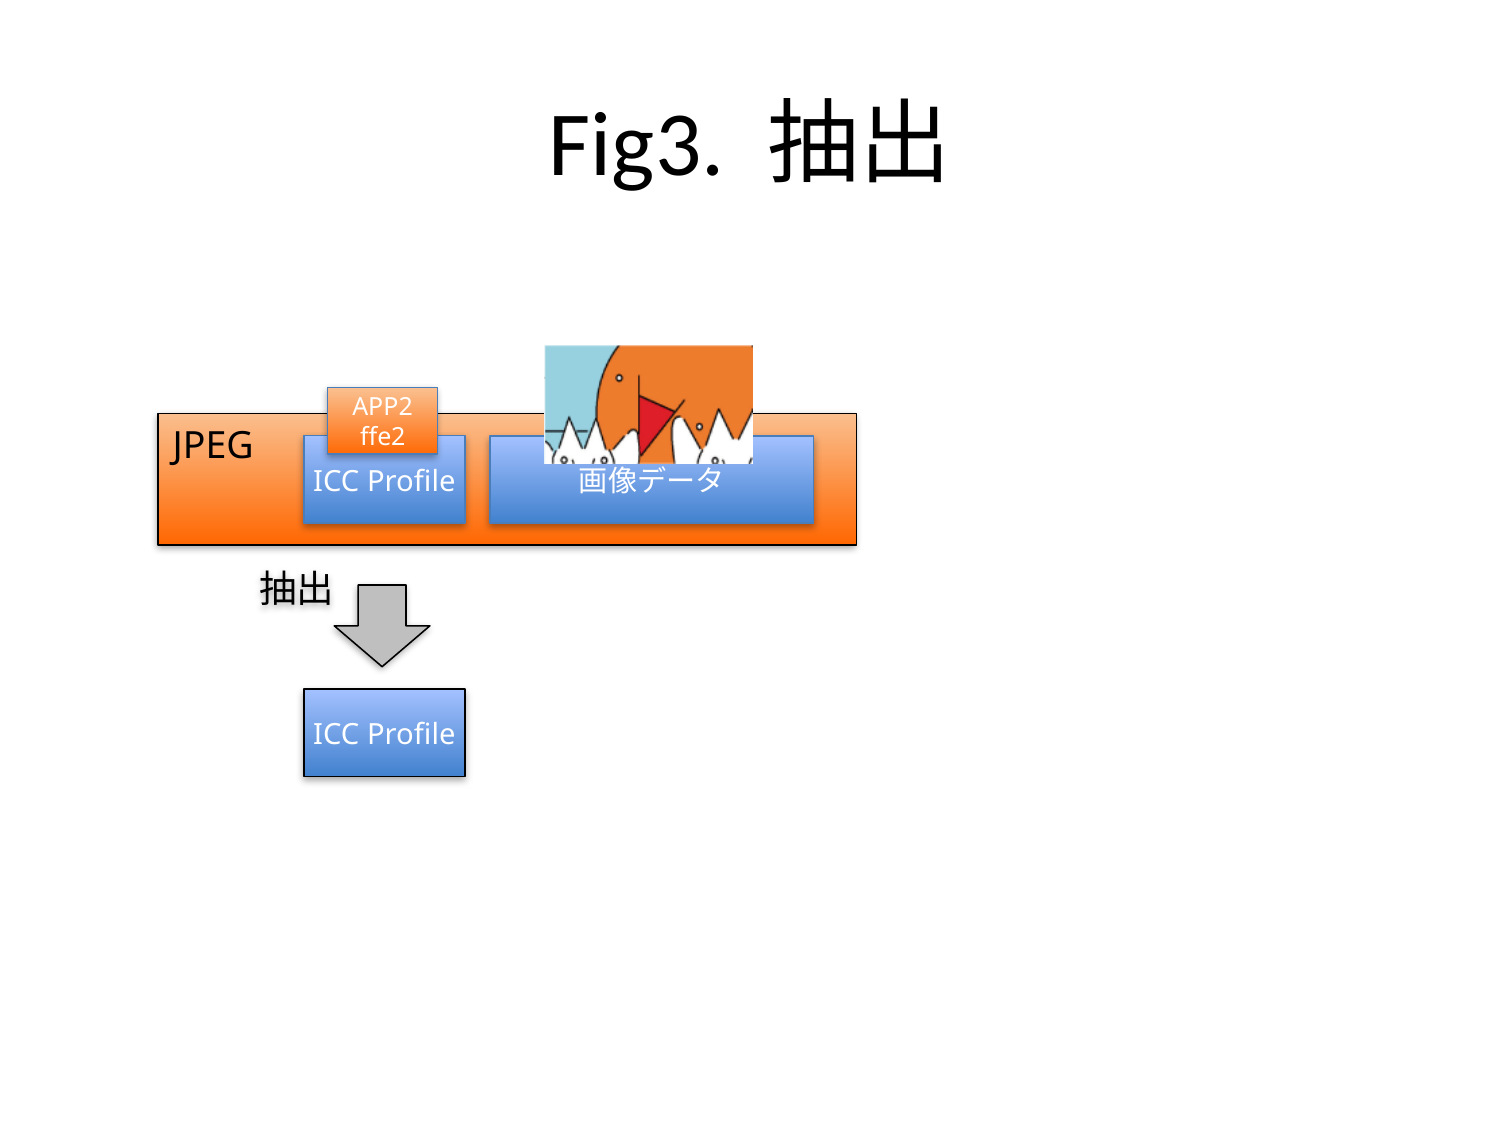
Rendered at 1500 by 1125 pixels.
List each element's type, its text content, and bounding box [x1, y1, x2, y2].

text_box ICC Profile [303, 688, 466, 777]
text_box 抽出 [234, 548, 360, 627]
text_box JPEG [157, 413, 857, 546]
picture [544, 345, 753, 464]
text_box APP2 ffe2 [327, 387, 438, 455]
text_box 画像データ [489, 435, 814, 524]
text_box ICC Profile [303, 435, 466, 524]
text_box [343, 584, 431, 668]
title Fig3. 抽出 [75, 45, 1425, 233]
